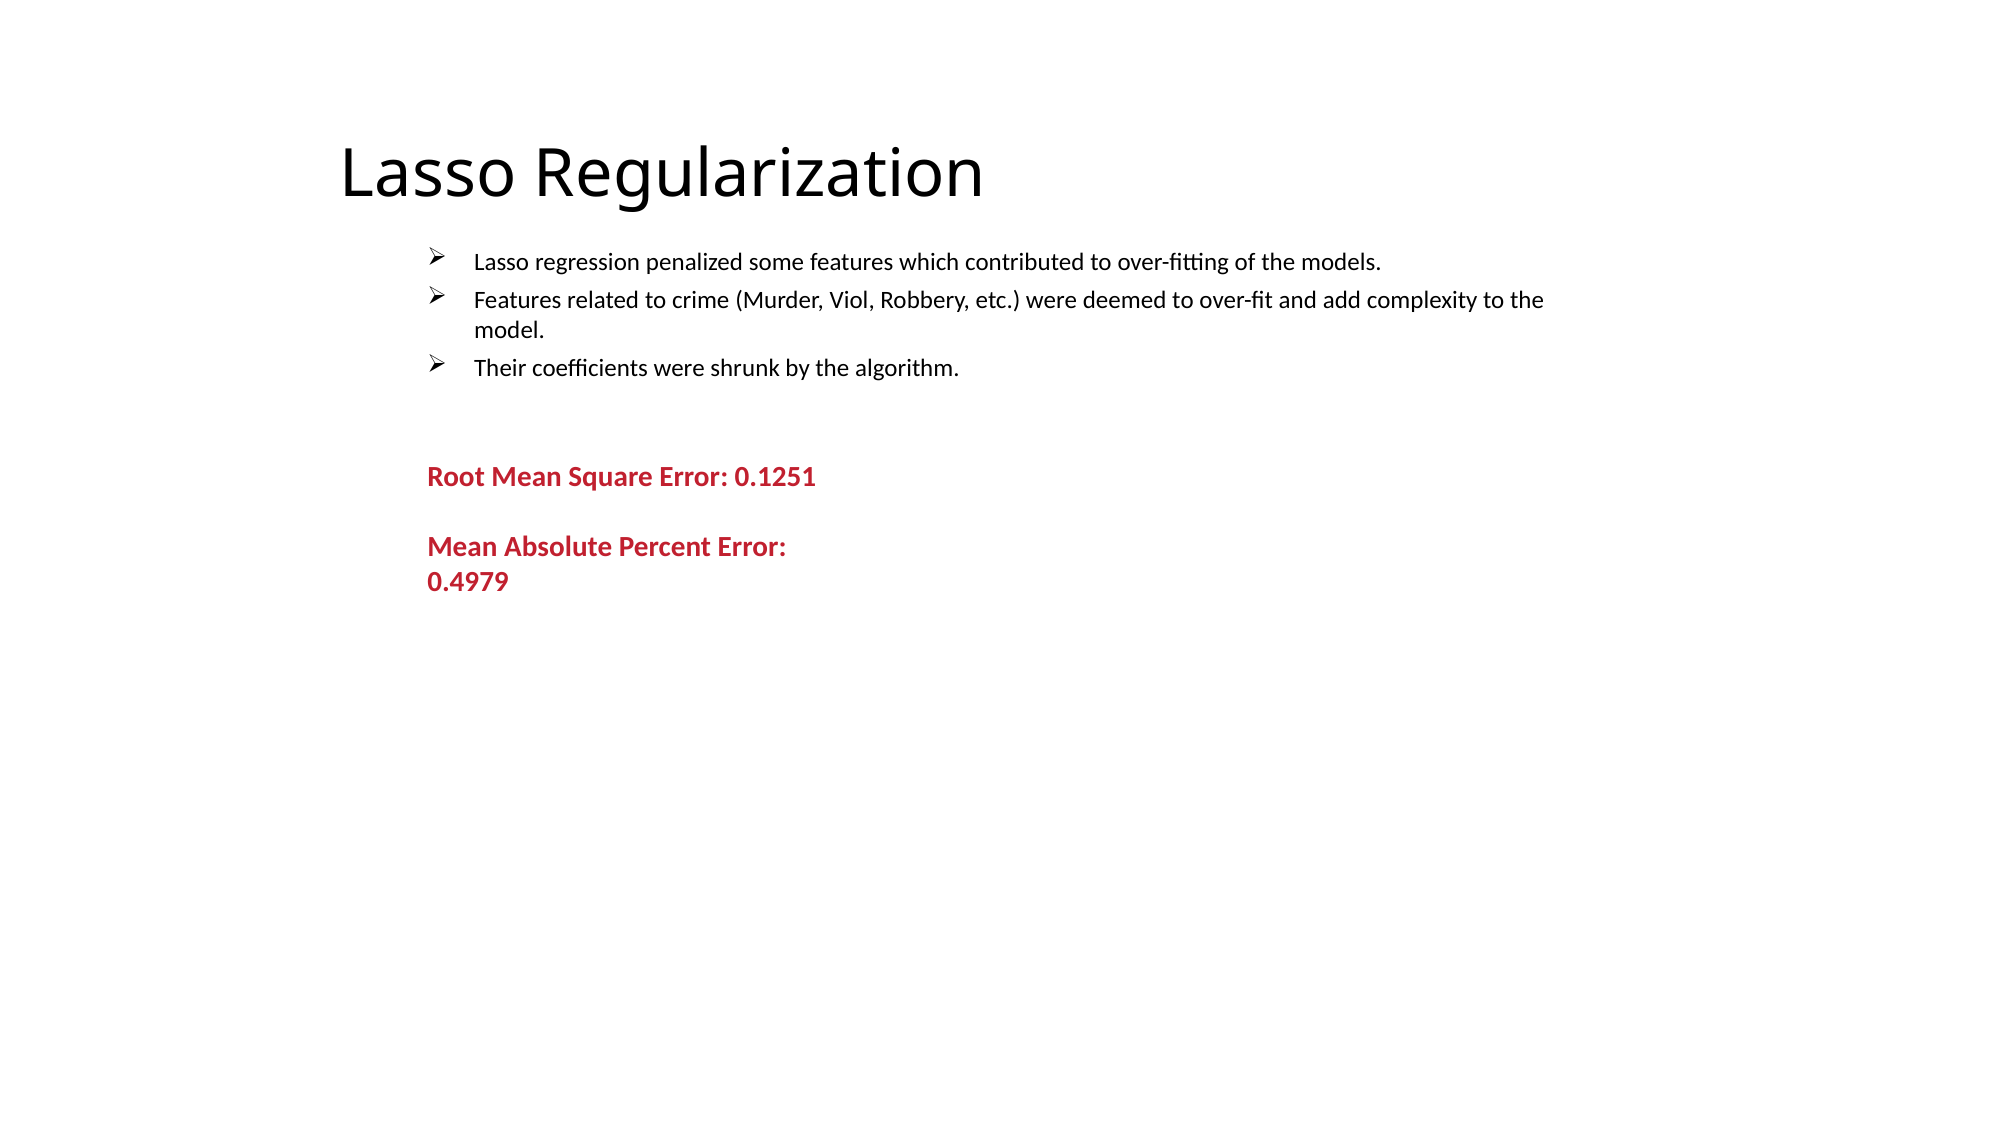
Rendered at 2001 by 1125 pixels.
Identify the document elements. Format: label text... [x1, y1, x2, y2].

text_box Root Mean Square Error: 0.1251 Mean Absolute Percent Error: 0.4979 [412, 449, 863, 605]
text_box Lasso regression penalized some features which contributed to over-fitting of the models. Features related to crime (Murder, Viol, Robbery, etc.) were deemed to over-fit and add complexity to the model. Their coefficients were shrunk by the algorithm. [412, 237, 1588, 389]
title Lasso Regularization [324, 112, 1675, 238]
